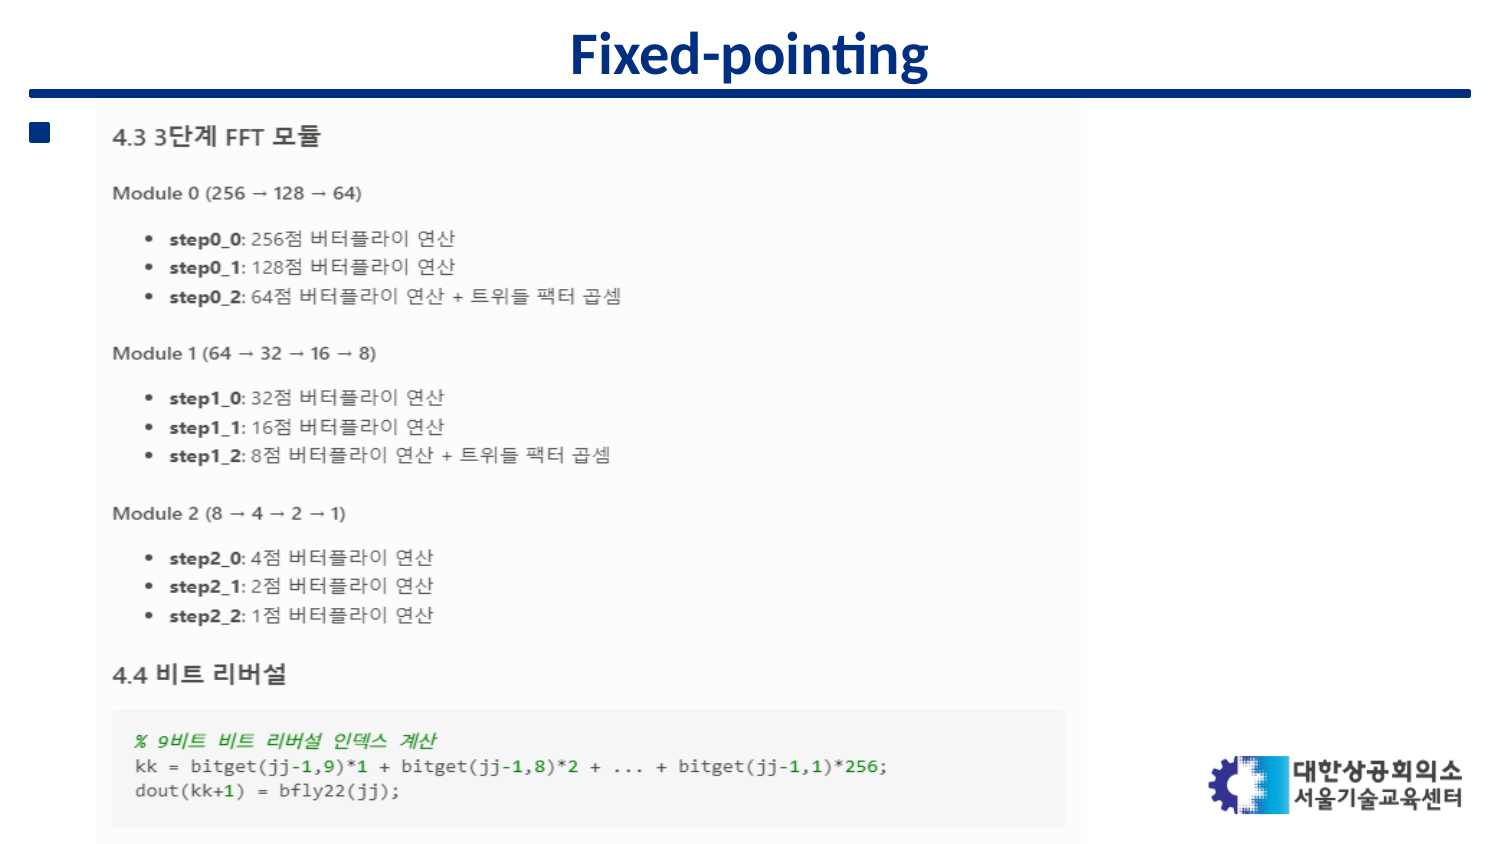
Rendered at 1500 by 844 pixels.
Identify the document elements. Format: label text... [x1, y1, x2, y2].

picture [1203, 748, 1470, 820]
title Fixed-pointing [75, 15, 1425, 86]
picture [94, 101, 1088, 844]
text_box [31, 90, 1470, 97]
text_box [31, 123, 49, 142]
